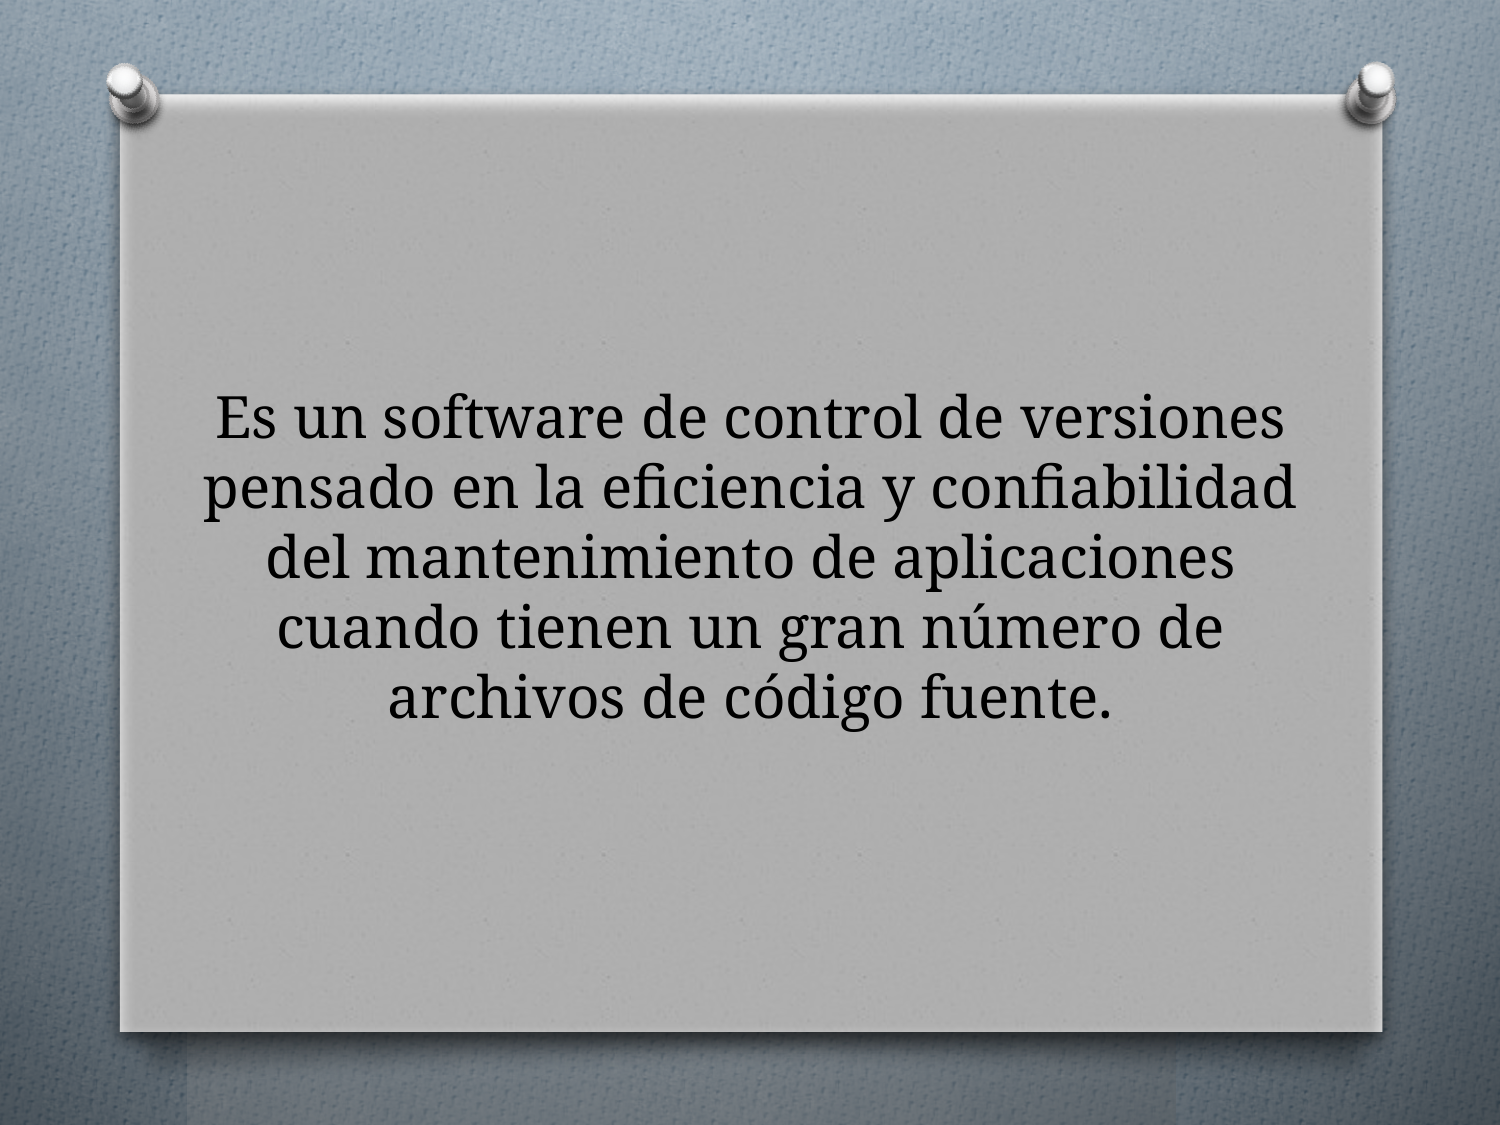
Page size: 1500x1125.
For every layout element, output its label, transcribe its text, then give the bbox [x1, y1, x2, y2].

title Es un software de control de versiones pensado en la eficiencia y confiabilidad del mantenimiento de aplicaciones cuando tienen un gran número de archivos de código fuente. [179, 134, 1323, 976]
picture [1317, 35, 1439, 156]
picture [75, 29, 198, 153]
